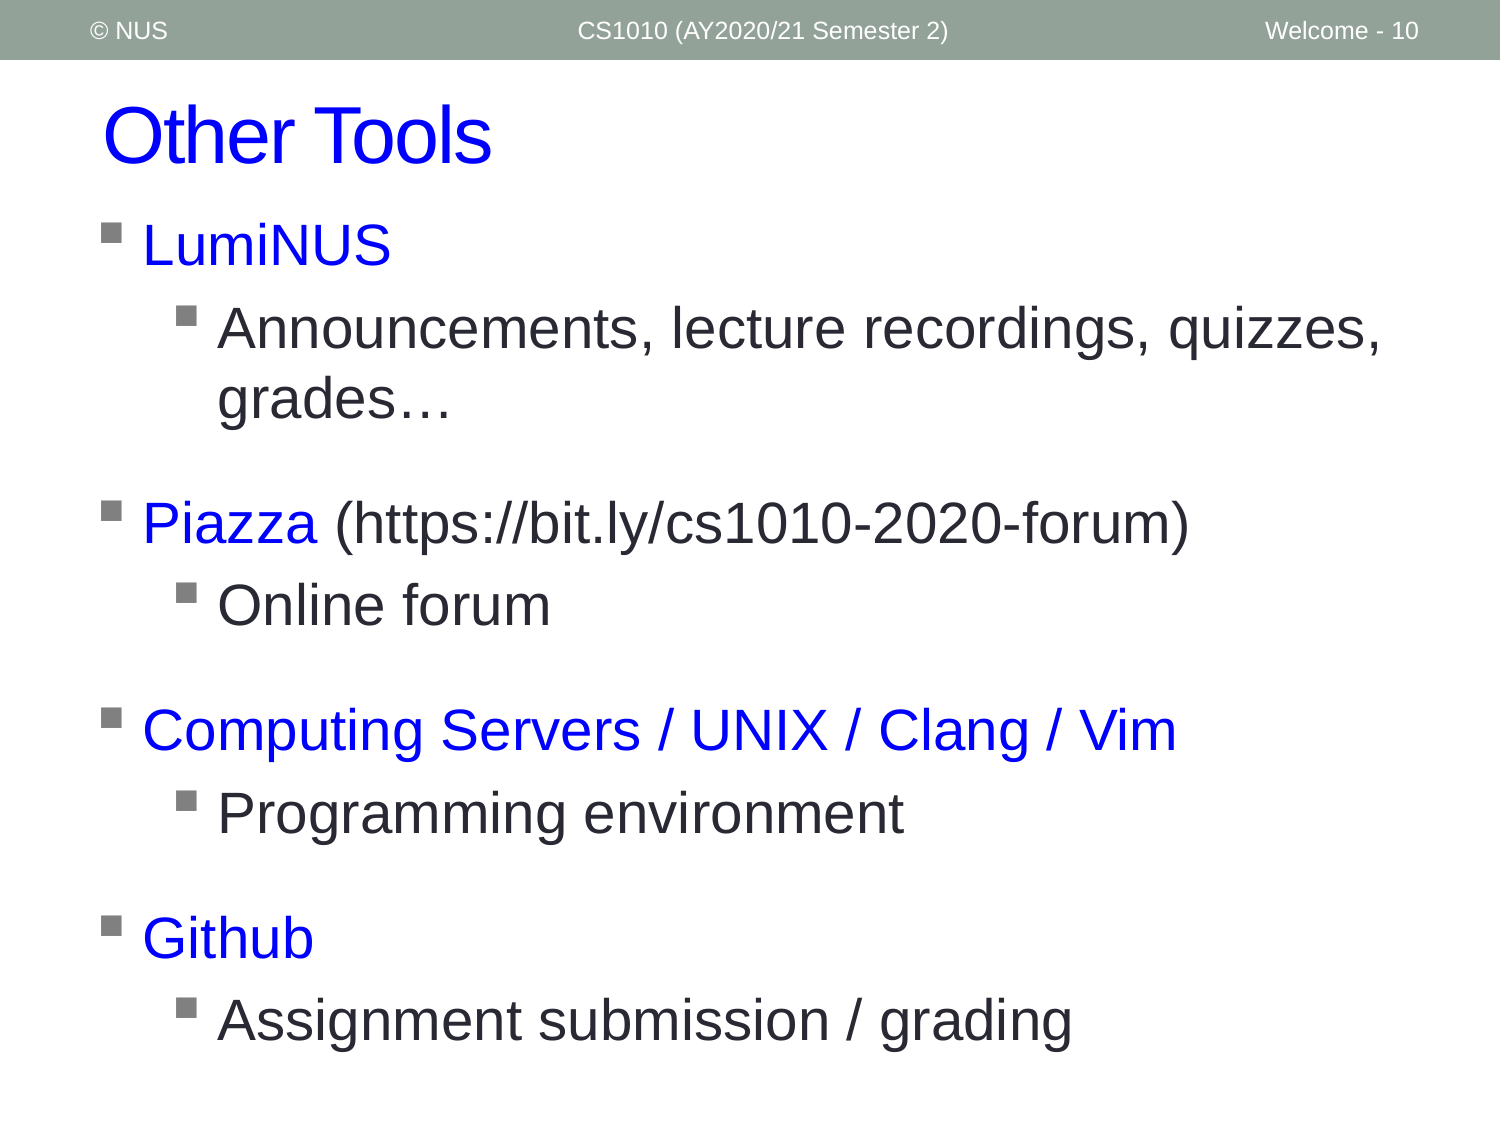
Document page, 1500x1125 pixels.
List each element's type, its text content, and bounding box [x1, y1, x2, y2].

title Other Tools [87, 75, 1425, 188]
text_box LumiNUS Announcements, lecture recordings, quizzes, grades… Piazza (https://bit.ly/cs1010-2020-forum) Online forum Computing Servers / UNIX / Clang / Vim Programming environment Github Assignment submission / grading [80, 199, 1411, 963]
footer CS1010 (AY2020/21 Semester 2) [562, 3, 1238, 57]
slide_number Welcome - 10 [1250, 3, 1451, 57]
slide_number © NUS [75, 3, 550, 57]
